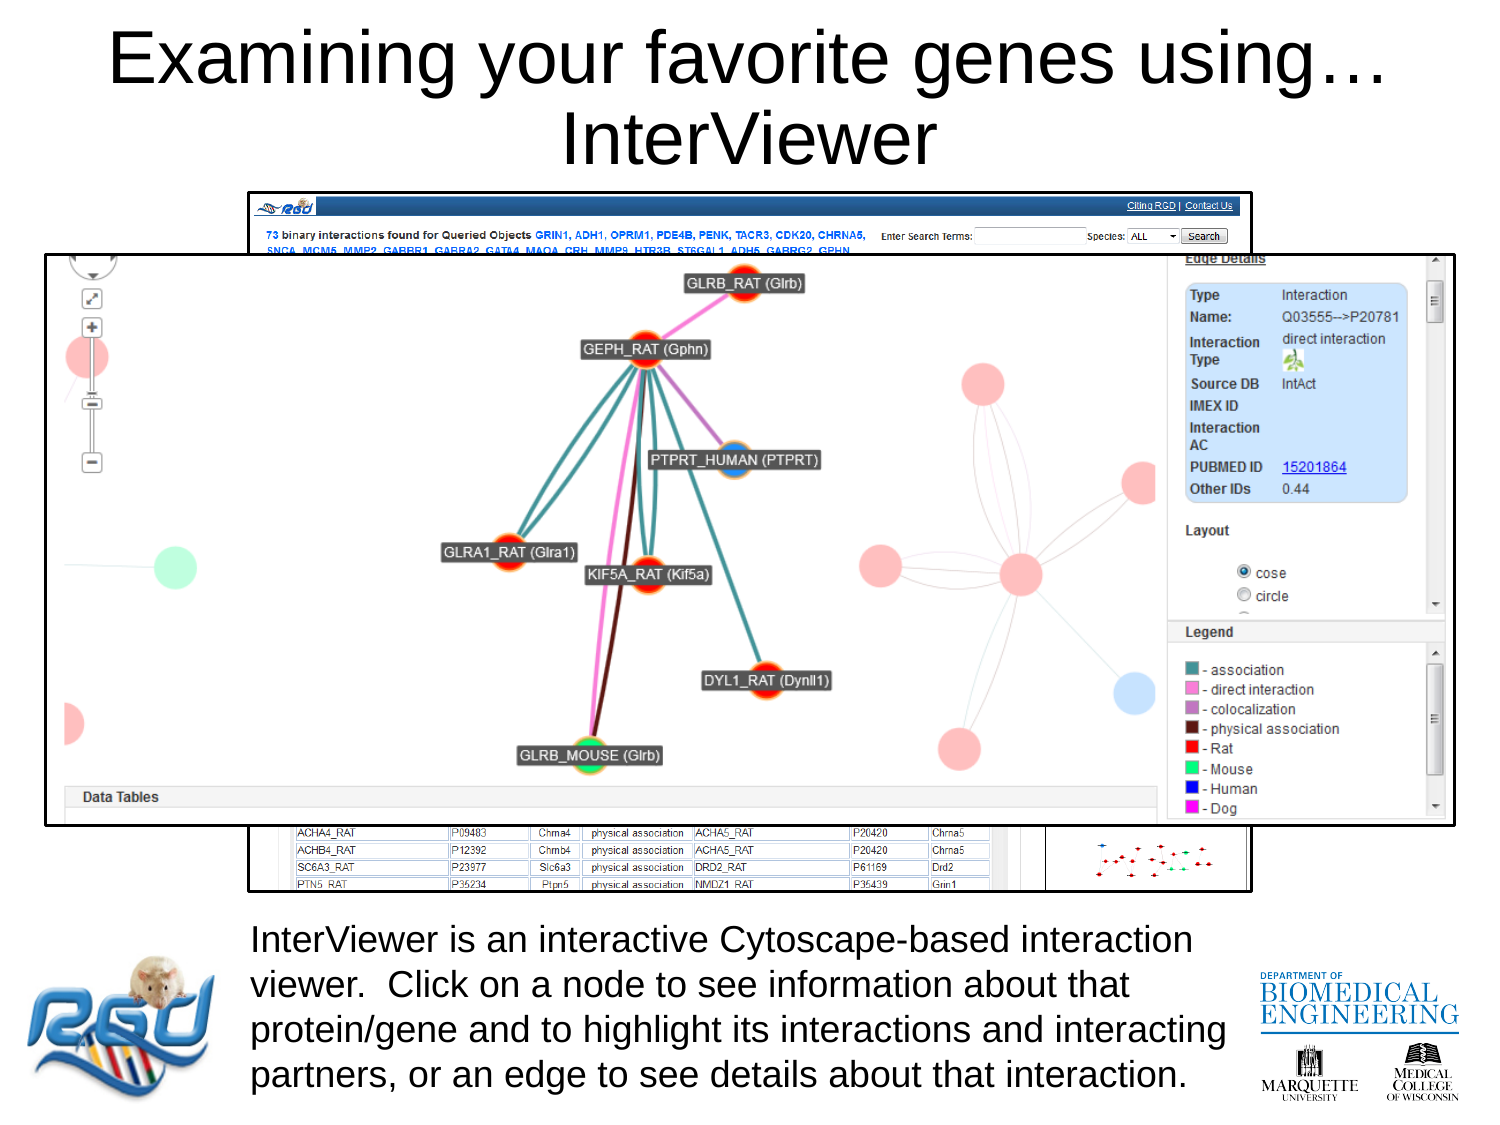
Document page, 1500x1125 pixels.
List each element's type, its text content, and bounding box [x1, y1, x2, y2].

picture [1259, 972, 1459, 1101]
text_box Examining your favorite genes using… InterViewer [38, 0, 1462, 209]
picture [46, 193, 1454, 891]
picture [19, 953, 226, 1104]
text_box InterViewer is an interactive Cytoscape-based interaction viewer. Click on a node to see information about that protein/gene and to highlight its interactions and interacting partners, or an edge to see details about that interaction. [235, 907, 1255, 1103]
